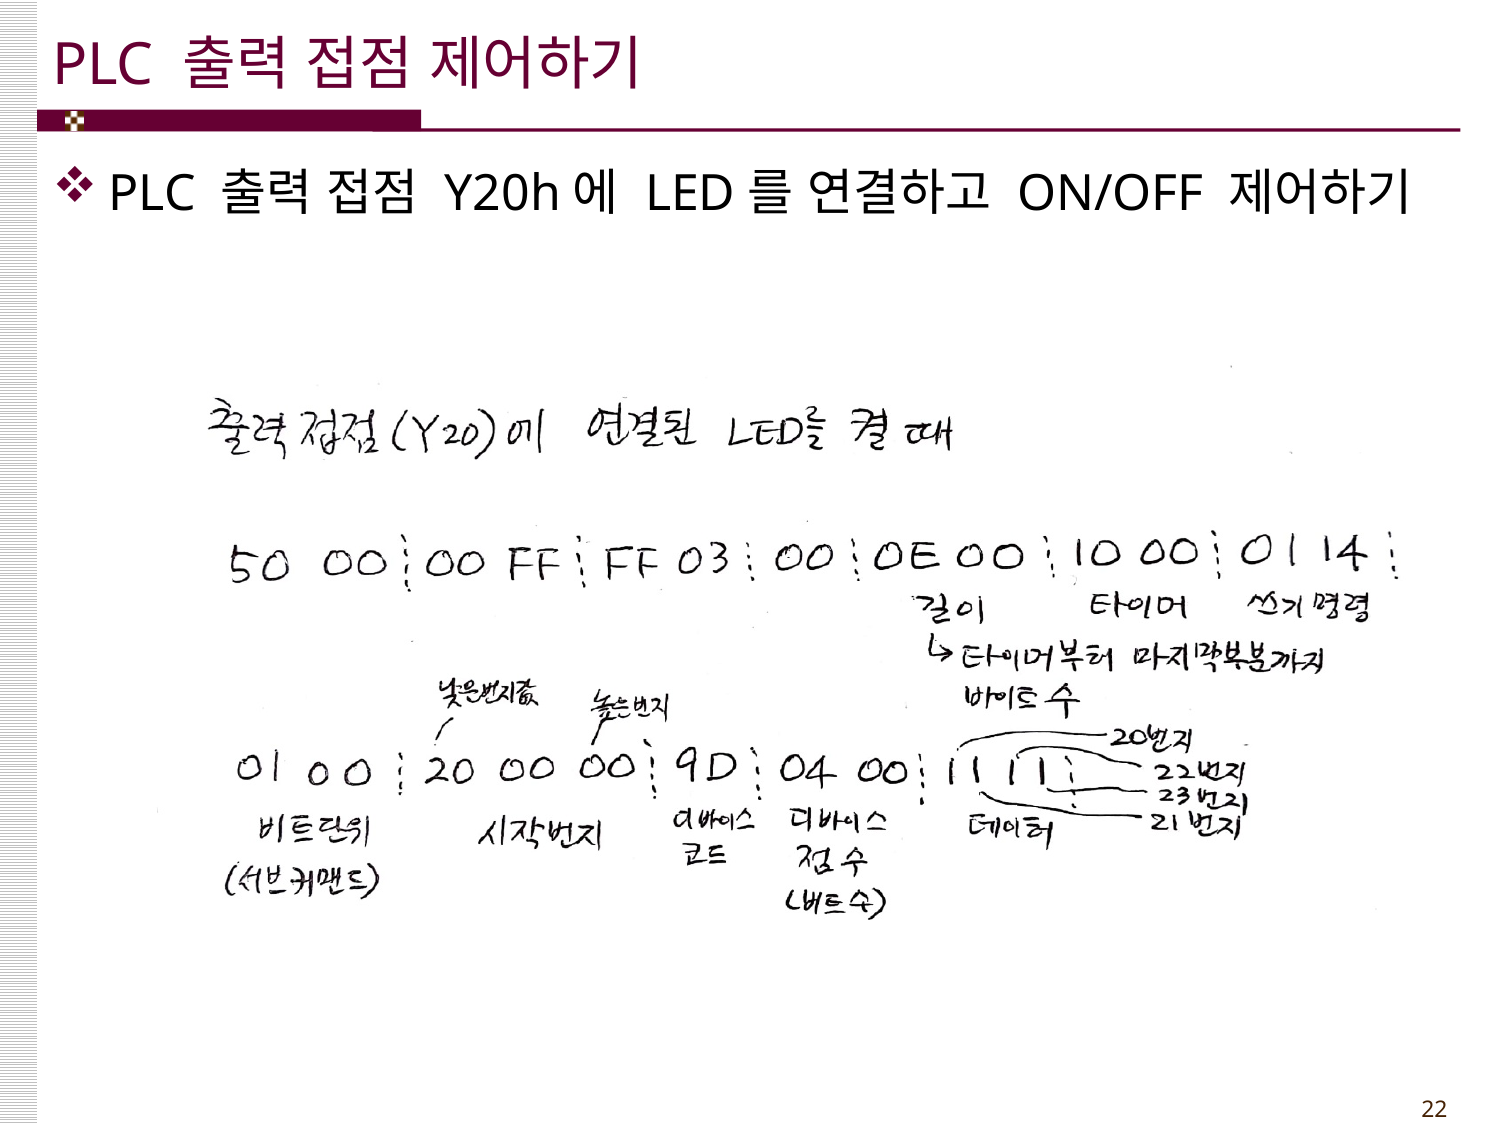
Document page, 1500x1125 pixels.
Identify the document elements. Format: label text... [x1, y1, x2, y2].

picture [65, 111, 84, 131]
title PLC 출력 접점 제어하기 [37, 13, 1278, 109]
list PLC 출력 접점 Y20h에 LED를 연결하고 ON/OFF 제어하기 [37, 152, 1463, 1091]
picture [149, 362, 1421, 951]
